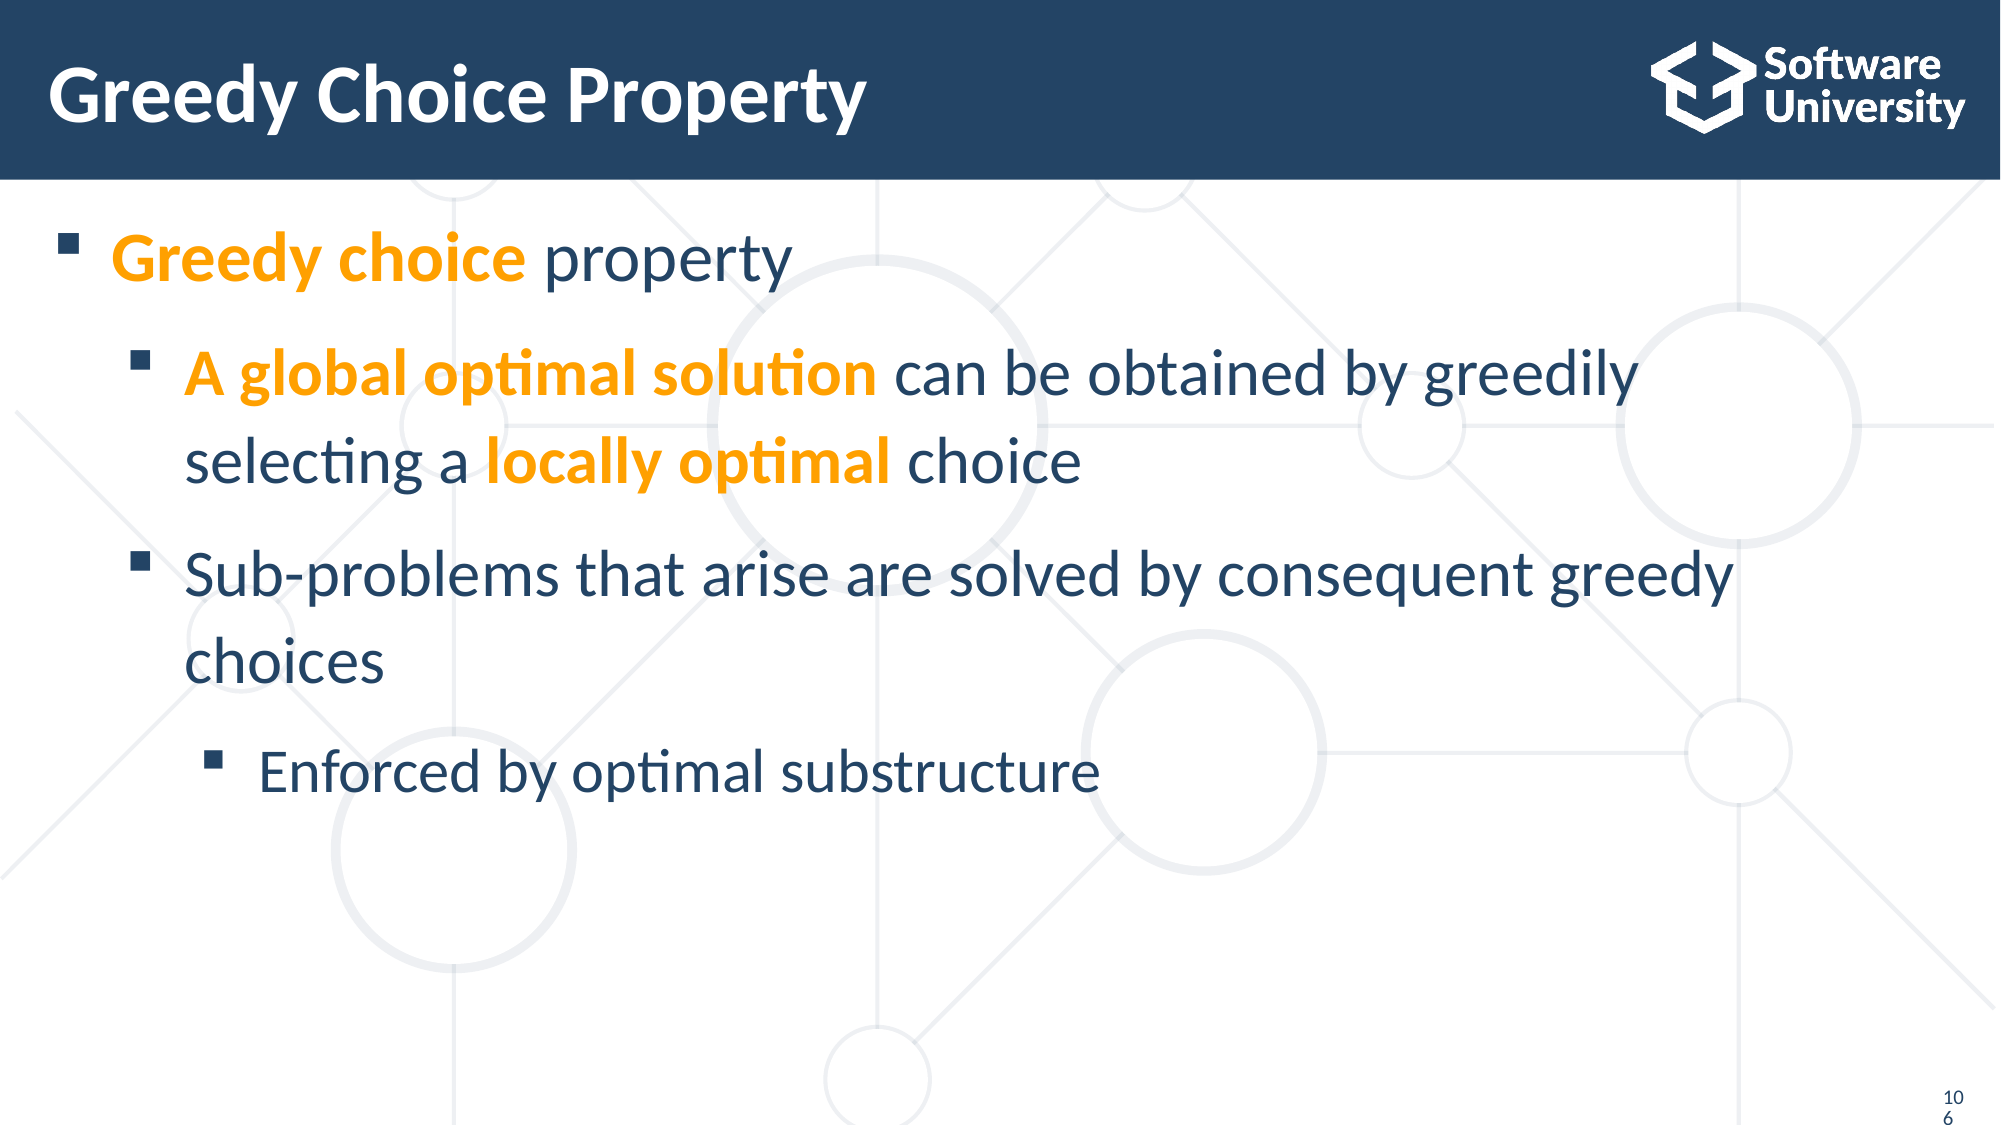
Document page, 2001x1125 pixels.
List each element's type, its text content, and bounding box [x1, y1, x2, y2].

list Greedy choice property A global optimal solution can be obtained by greedily selecting a locally optimal choice Sub-problems that arise are solved by consequent greedy choices Enforced by optimal substructure [34, 196, 1891, 1050]
title Greedy Choice Property [31, 16, 1625, 162]
picture [1651, 41, 1966, 134]
slide_number 106 [1927, 1067, 1989, 1117]
